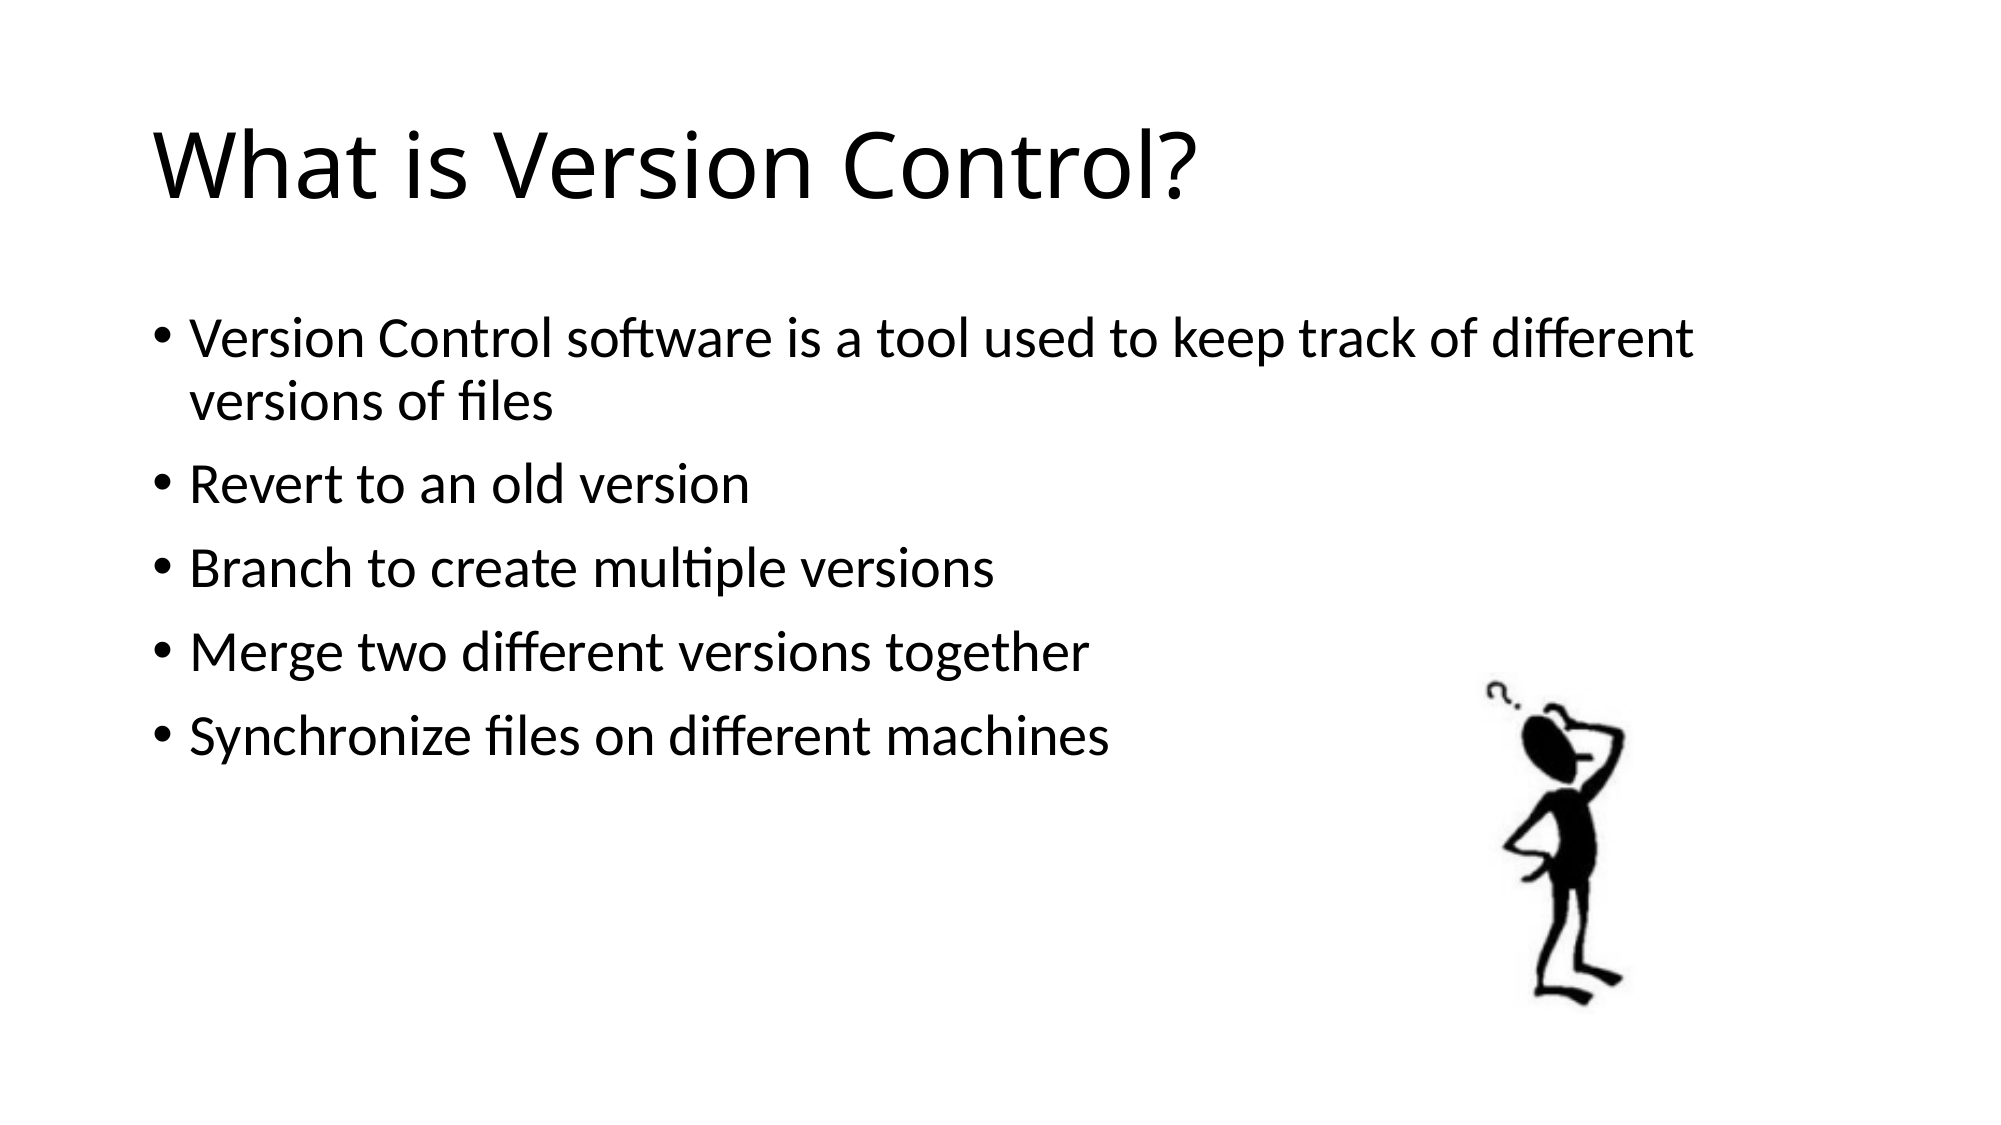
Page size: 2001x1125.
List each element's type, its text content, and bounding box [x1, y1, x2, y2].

picture [1460, 672, 1660, 1014]
title What is Version Control? [137, 59, 1863, 278]
list Version Control software is a tool used to keep track of different versions of files Revert to an old version Branch to create multiple versions Merge two different versions together Synchronize files on different machines [137, 299, 1863, 1014]
